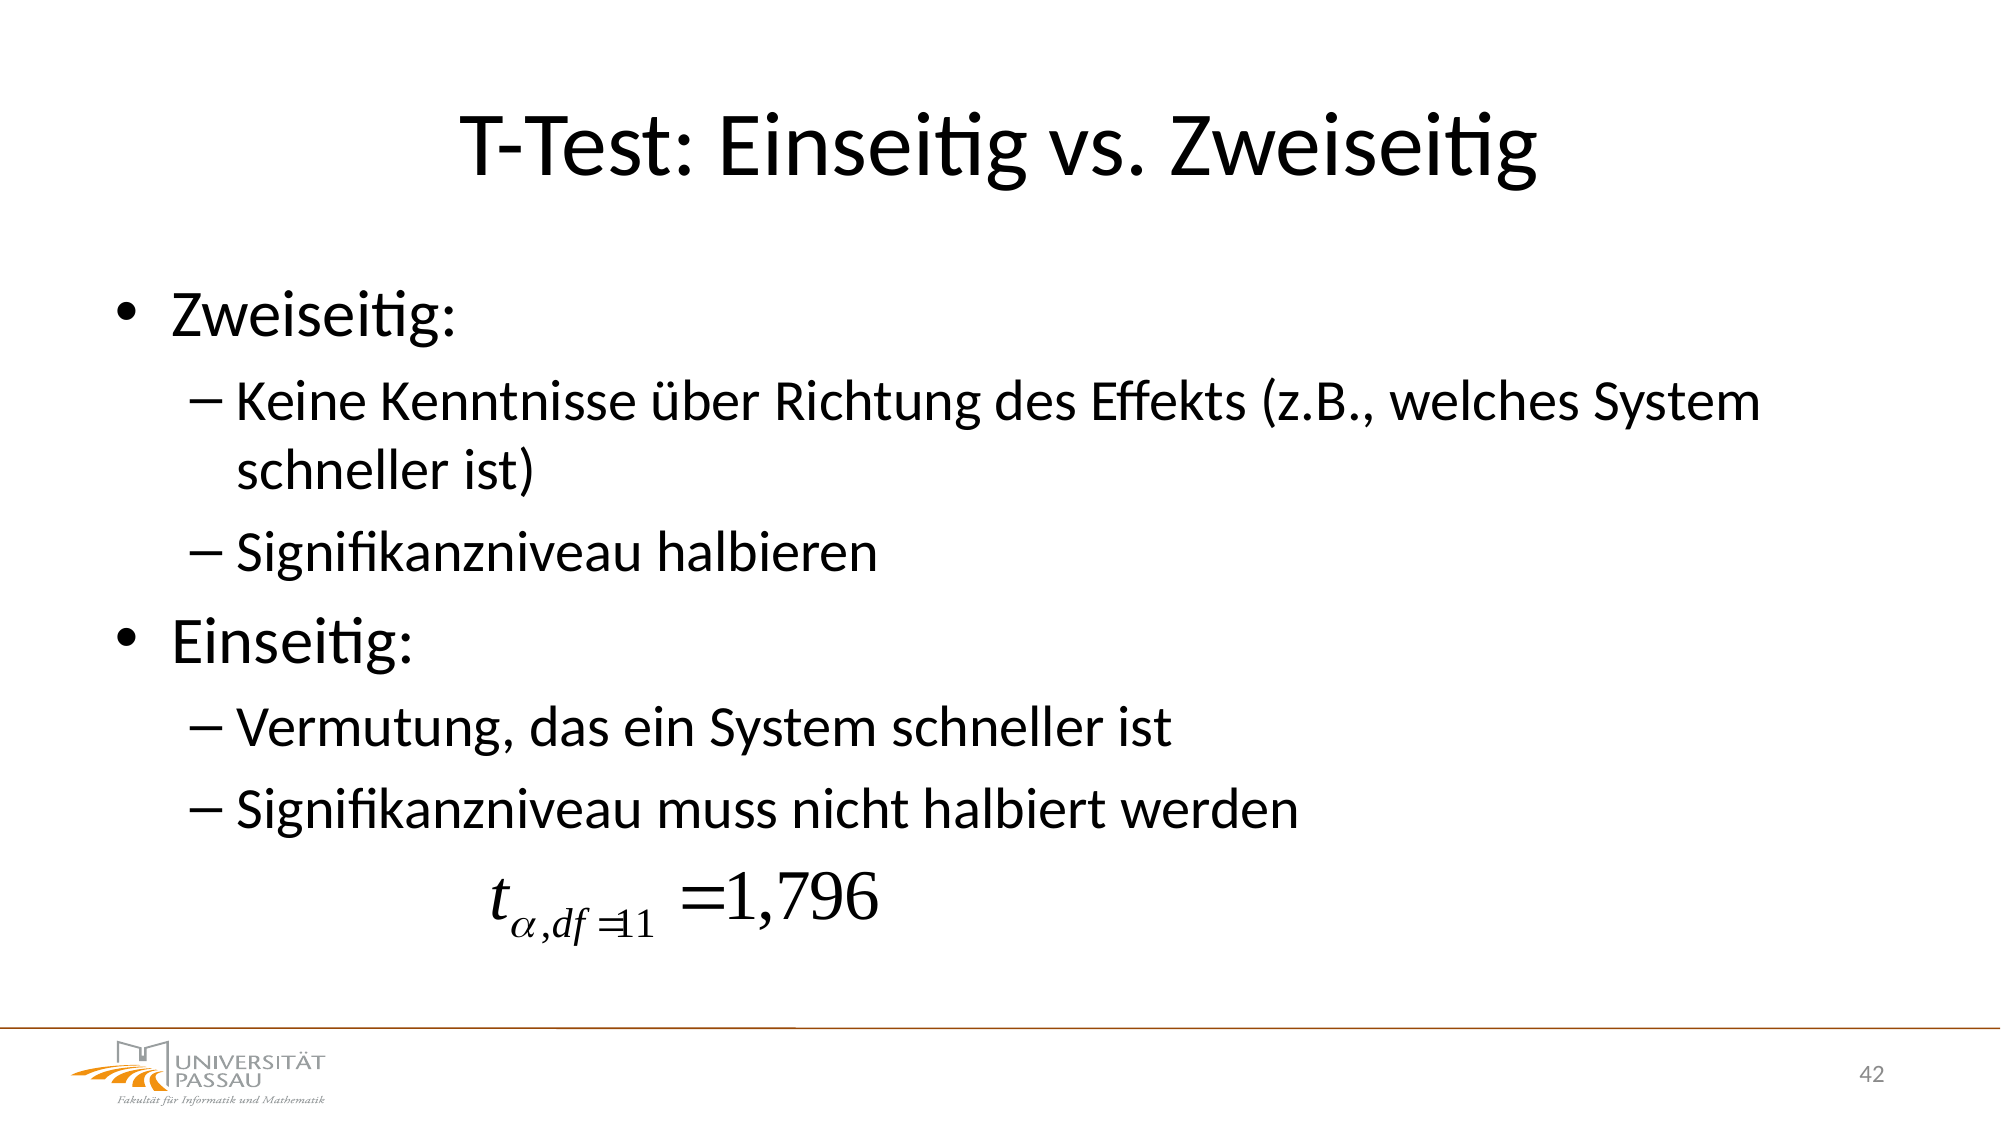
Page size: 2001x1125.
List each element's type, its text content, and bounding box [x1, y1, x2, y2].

slide_number 42 [1718, 1042, 1900, 1103]
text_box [481, 847, 898, 962]
list Zweiseitig: Keine Kenntnisse über Richtung des Effekts (z.B., welches System schneller ist) Signifikanzniveau halbieren Einseitig: Vermutung, das ein System schneller ist Signifikanzniveau muss nicht halbiert werden [99, 262, 1900, 1005]
title T-Test: Einseitig vs. Zweiseitig [99, 45, 1900, 233]
